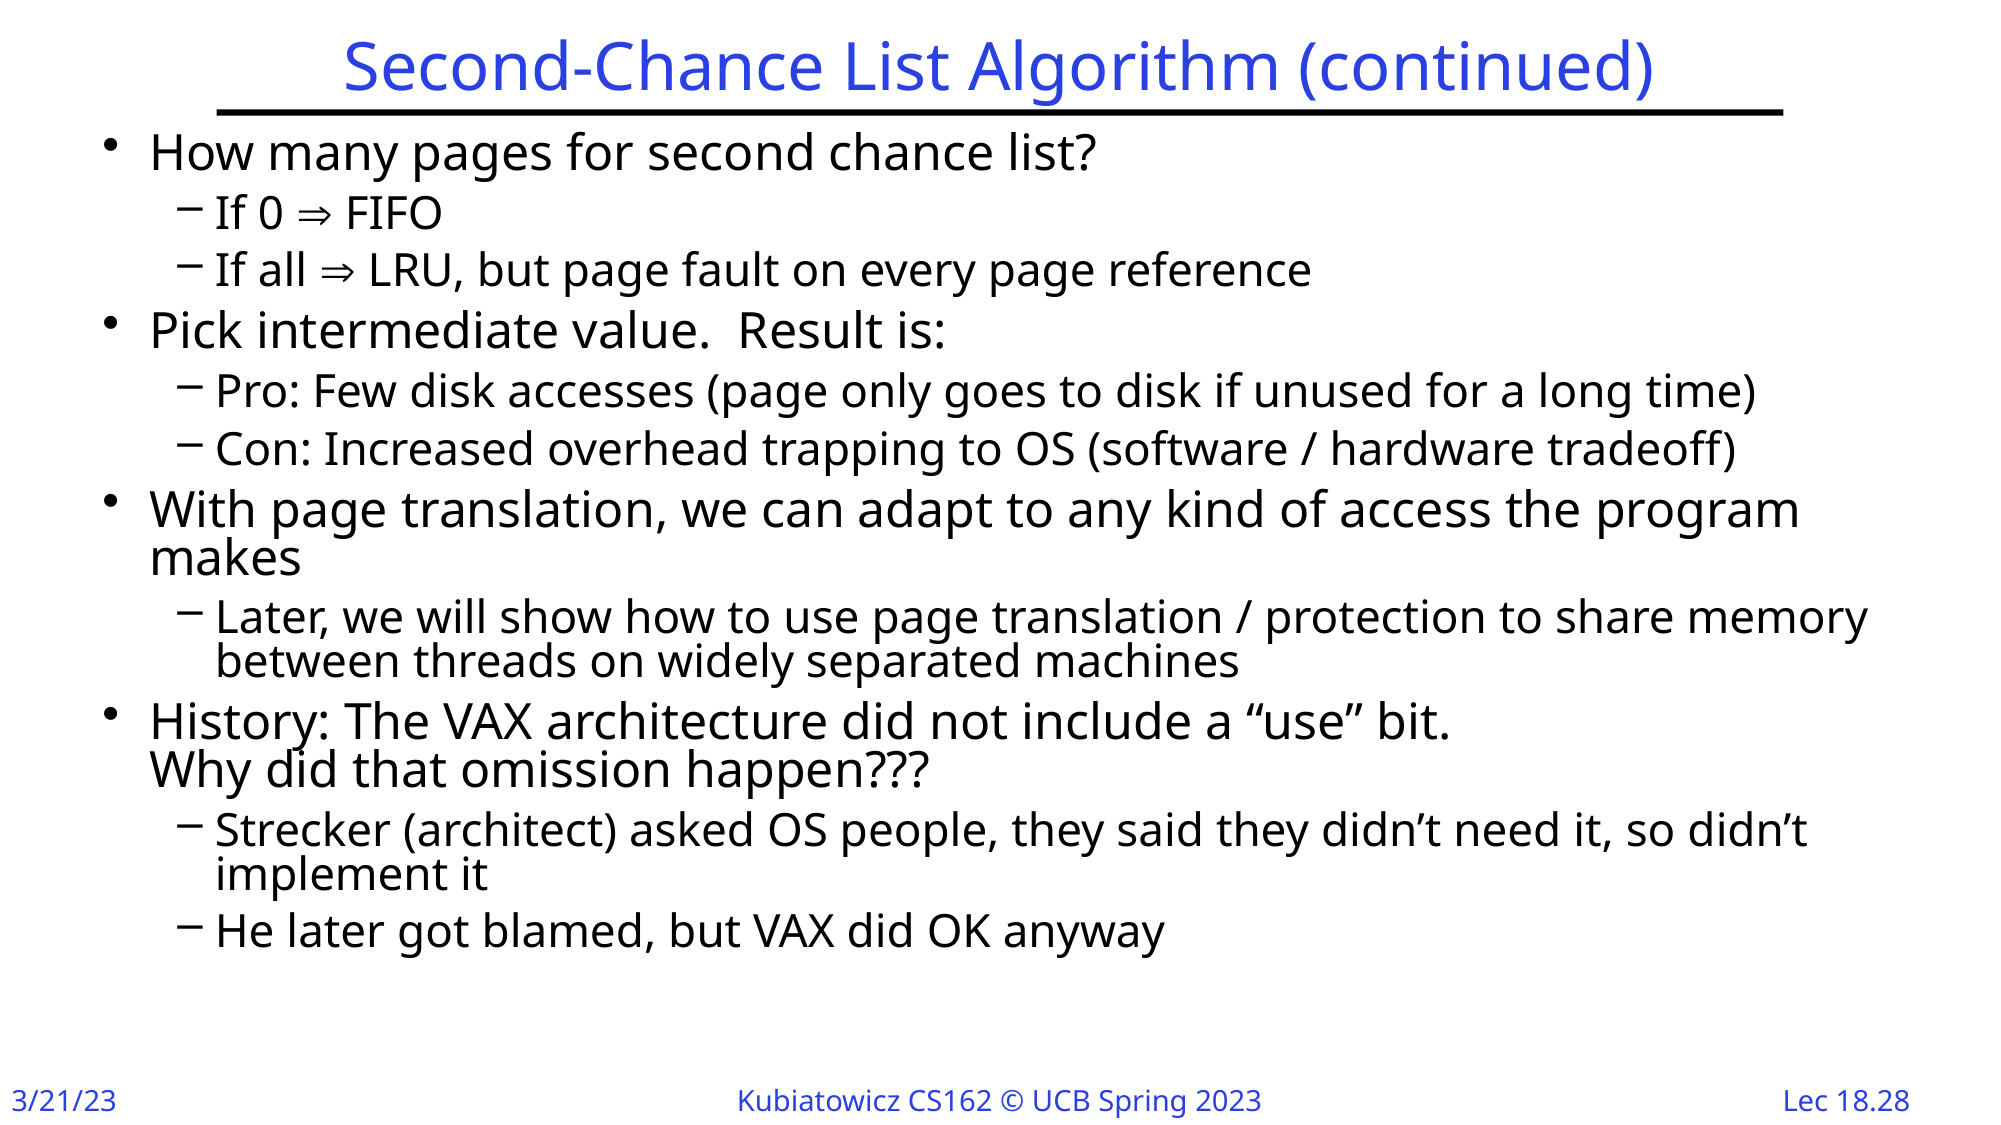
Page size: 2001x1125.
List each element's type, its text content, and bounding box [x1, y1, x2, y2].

list How many pages for second chance list? If 0  FIFO If all  LRU, but page fault on every page reference Pick intermediate value. Result is: Pro: Few disk accesses (page only goes to disk if unused for a long time) Con: Increased overhead trapping to OS (software / hardware tradeoff) With page translation, we can adapt to any kind of access the program makes Later, we will show how to use page translation / protection to share memory between threads on widely separated machines History: The VAX architecture did not include a “use” bit. Why did that omission happen??? Strecker (architect) asked OS people, they said they didn’t need it, so didn’t implement it He later got blamed, but VAX did OK anyway [87, 125, 1925, 1075]
title Second-Chance List Algorithm (continued) [275, 24, 1725, 113]
